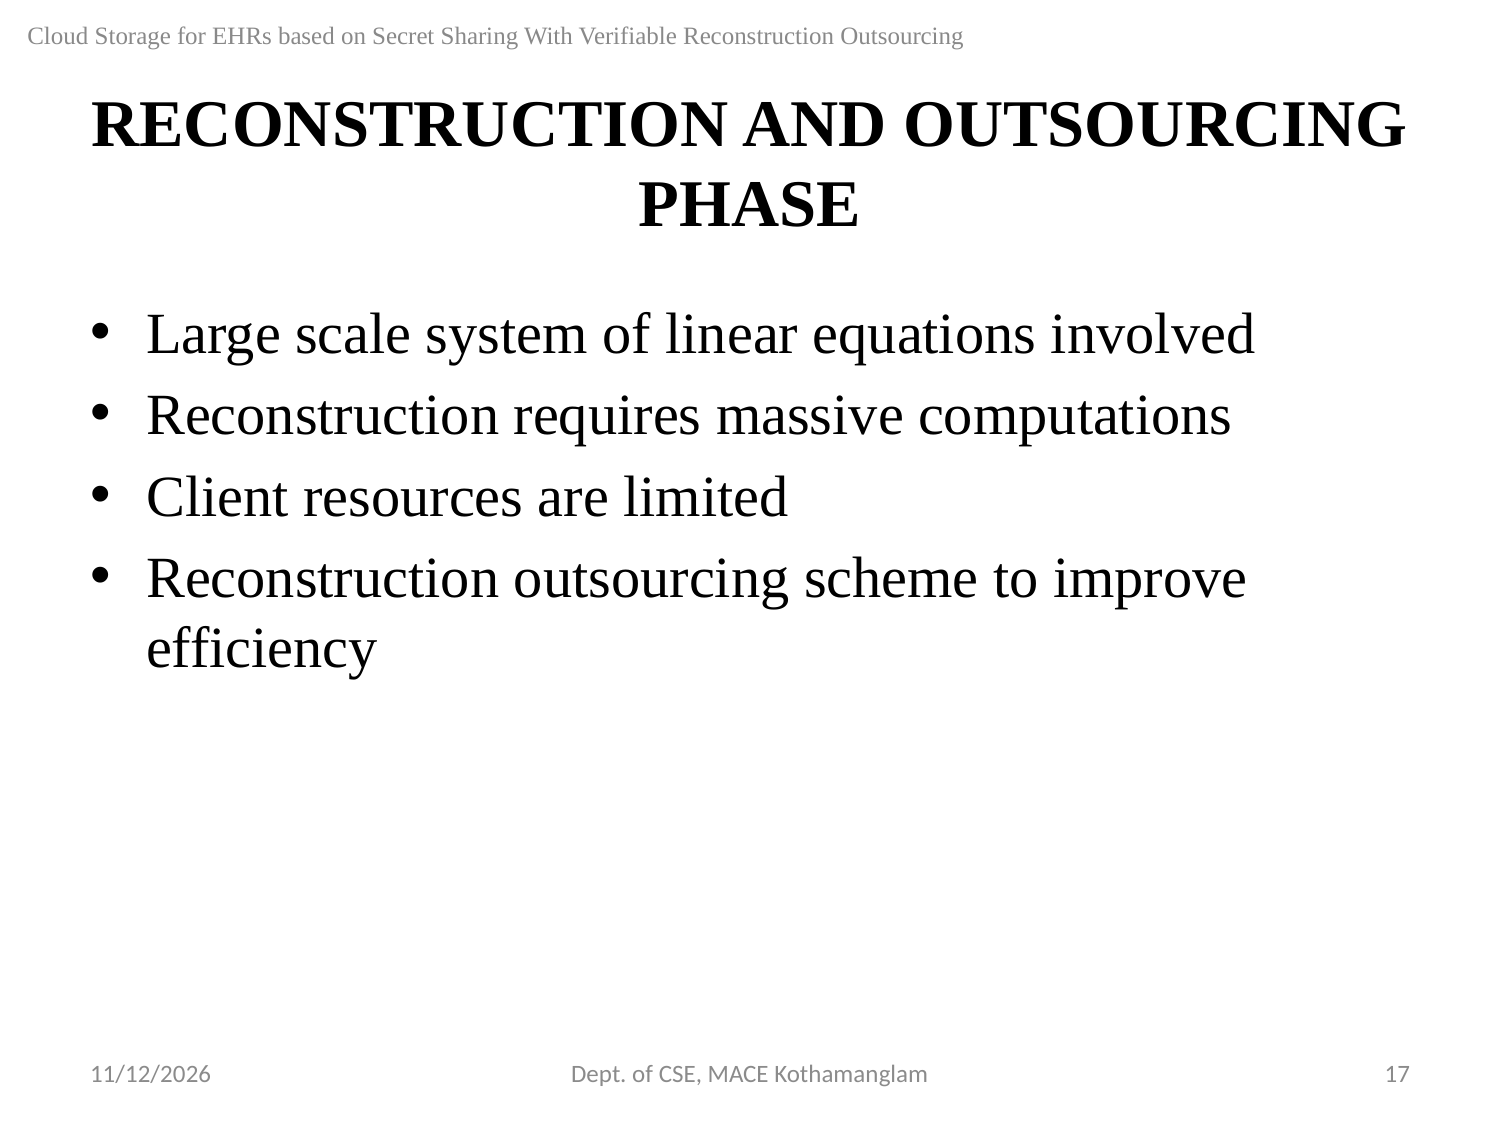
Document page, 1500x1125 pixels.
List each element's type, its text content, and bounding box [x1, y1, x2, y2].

text_box Cloud Storage for EHRs based on Secret Sharing With Verifiable Reconstruction Outsourcing [12, 12, 1263, 58]
title RECONSTRUCTION AND OUTSOURCING PHASE [75, 87, 1425, 233]
slide_number 17 [1074, 1042, 1425, 1103]
footer Dept. of CSE, MACE Kothamanglam [512, 1042, 988, 1103]
list Large scale system of linear equations involved Reconstruction requires massive computations Client resources are limited Reconstruction outsourcing scheme to improve efficiency [75, 287, 1425, 1005]
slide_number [75, 1042, 425, 1103]
